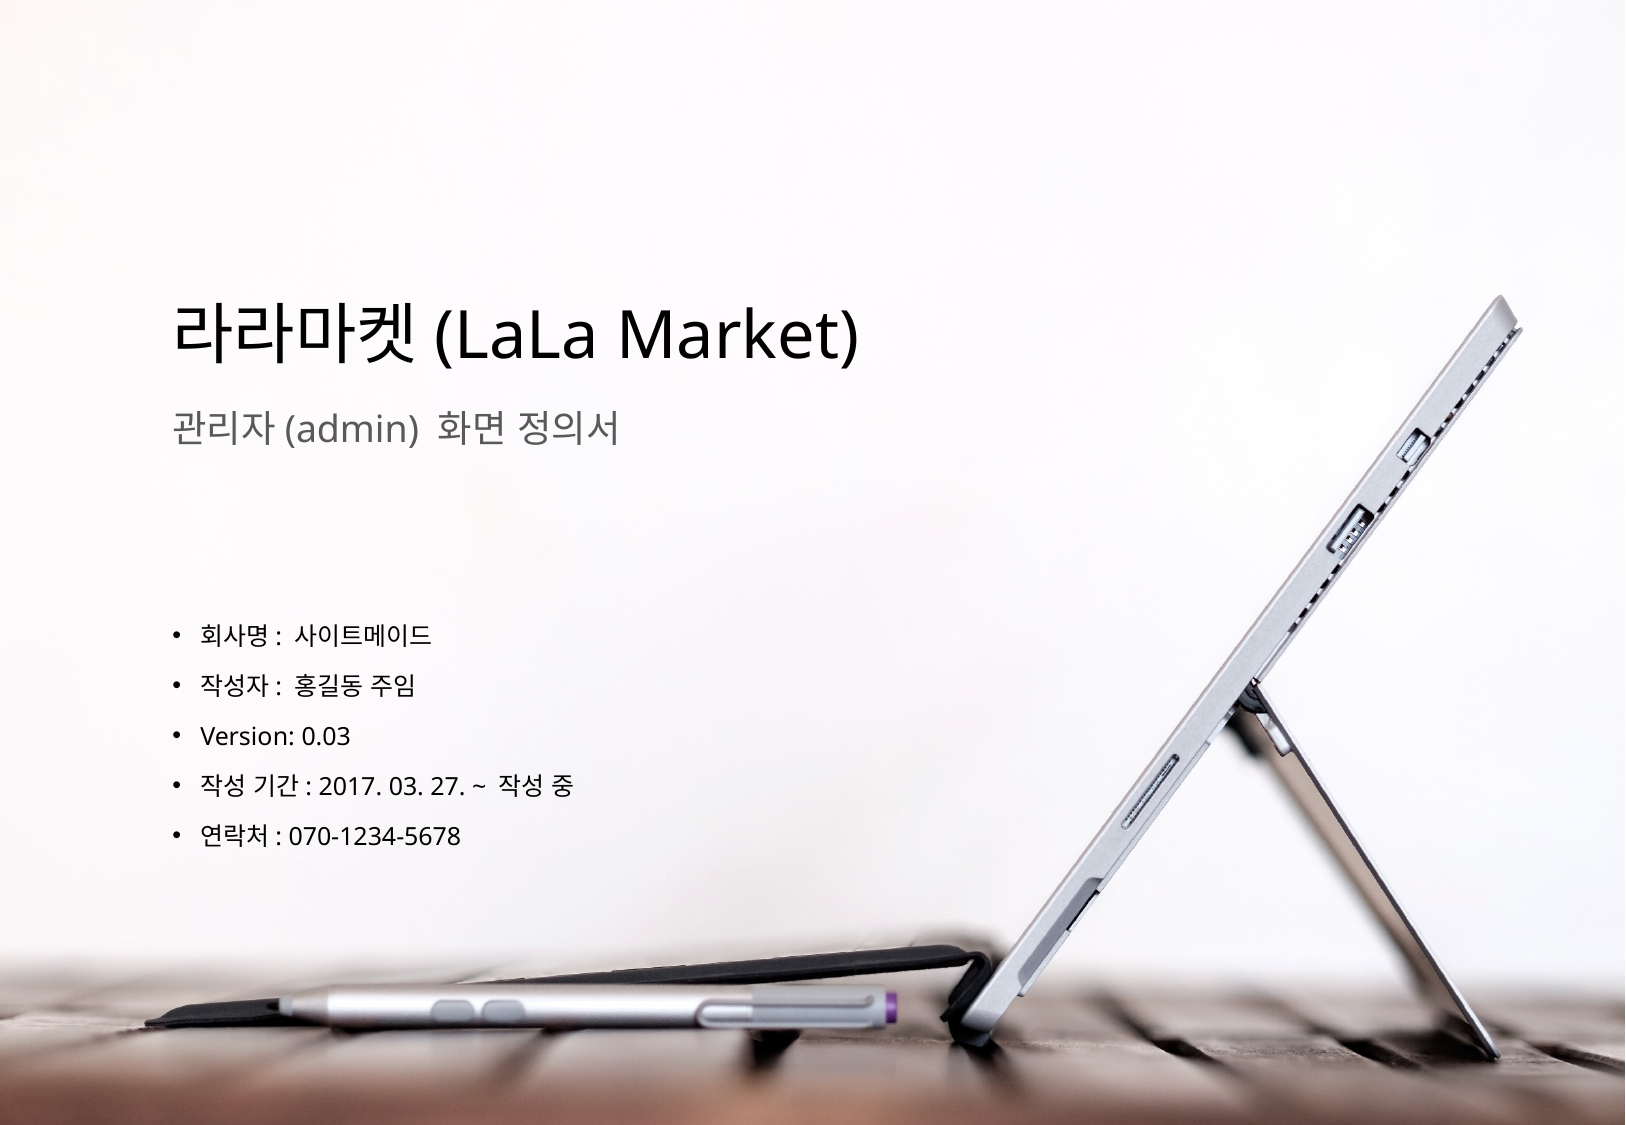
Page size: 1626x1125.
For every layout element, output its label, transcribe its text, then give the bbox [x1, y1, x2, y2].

subtitle 회사명: 사이트메이드 작성자: 홍길동 주임 Version: 0.03 작성 기간: 2017. 03. 27. ~ 작성 중 연락처: 070-1234-5678 [157, 597, 756, 882]
picture [0, 0, 1625, 1125]
list 관리자(admin) 화면 정의서 [157, 397, 1215, 457]
title 라라마켓(LaLa Market) [157, 278, 1215, 386]
